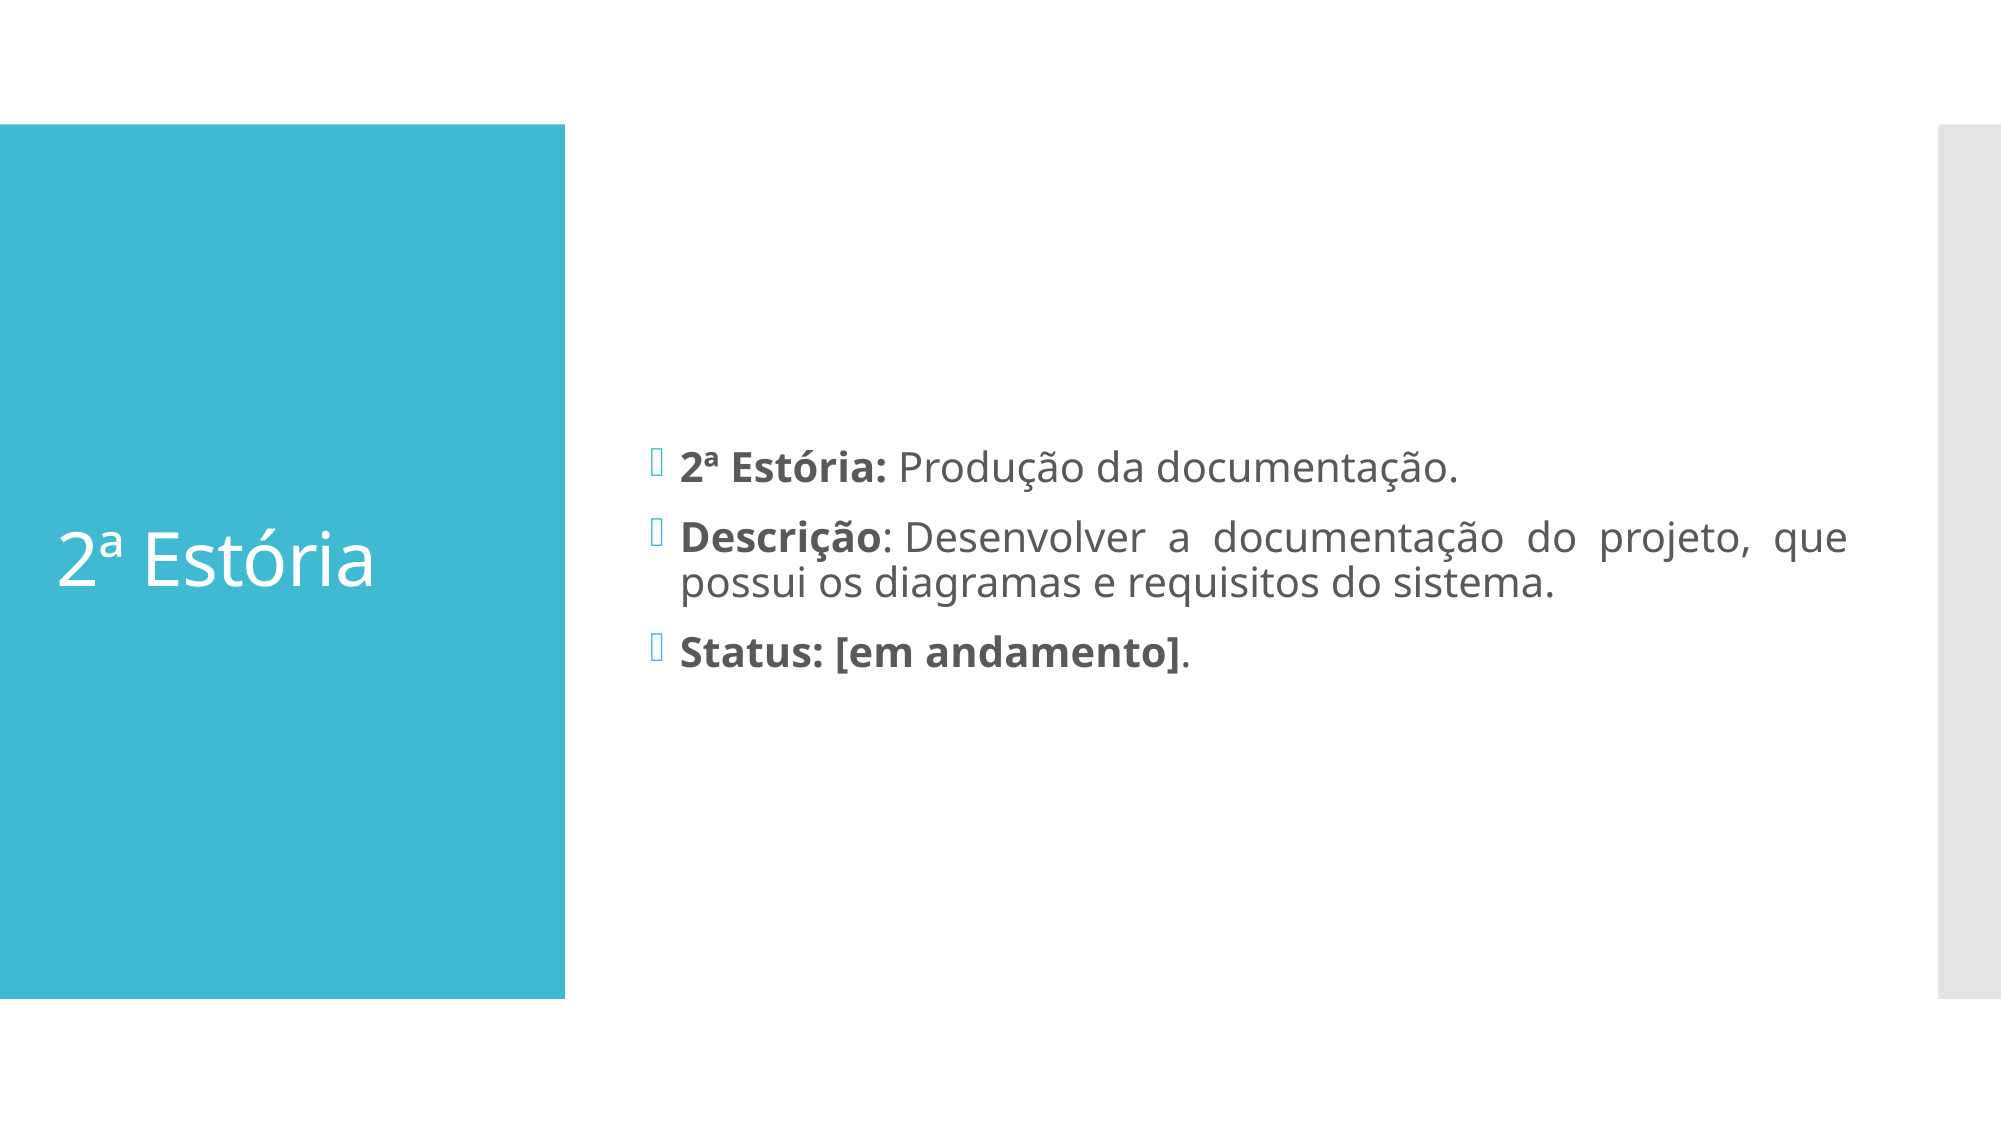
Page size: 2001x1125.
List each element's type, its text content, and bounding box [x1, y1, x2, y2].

title 2ª Estória [41, 184, 525, 940]
list 2ª Estória: Produção da documentação. Descrição: Desenvolver a documentação do projeto, que possui os diagramas e requisitos do sistema. Status: [em andamento]. [634, 141, 1864, 982]
